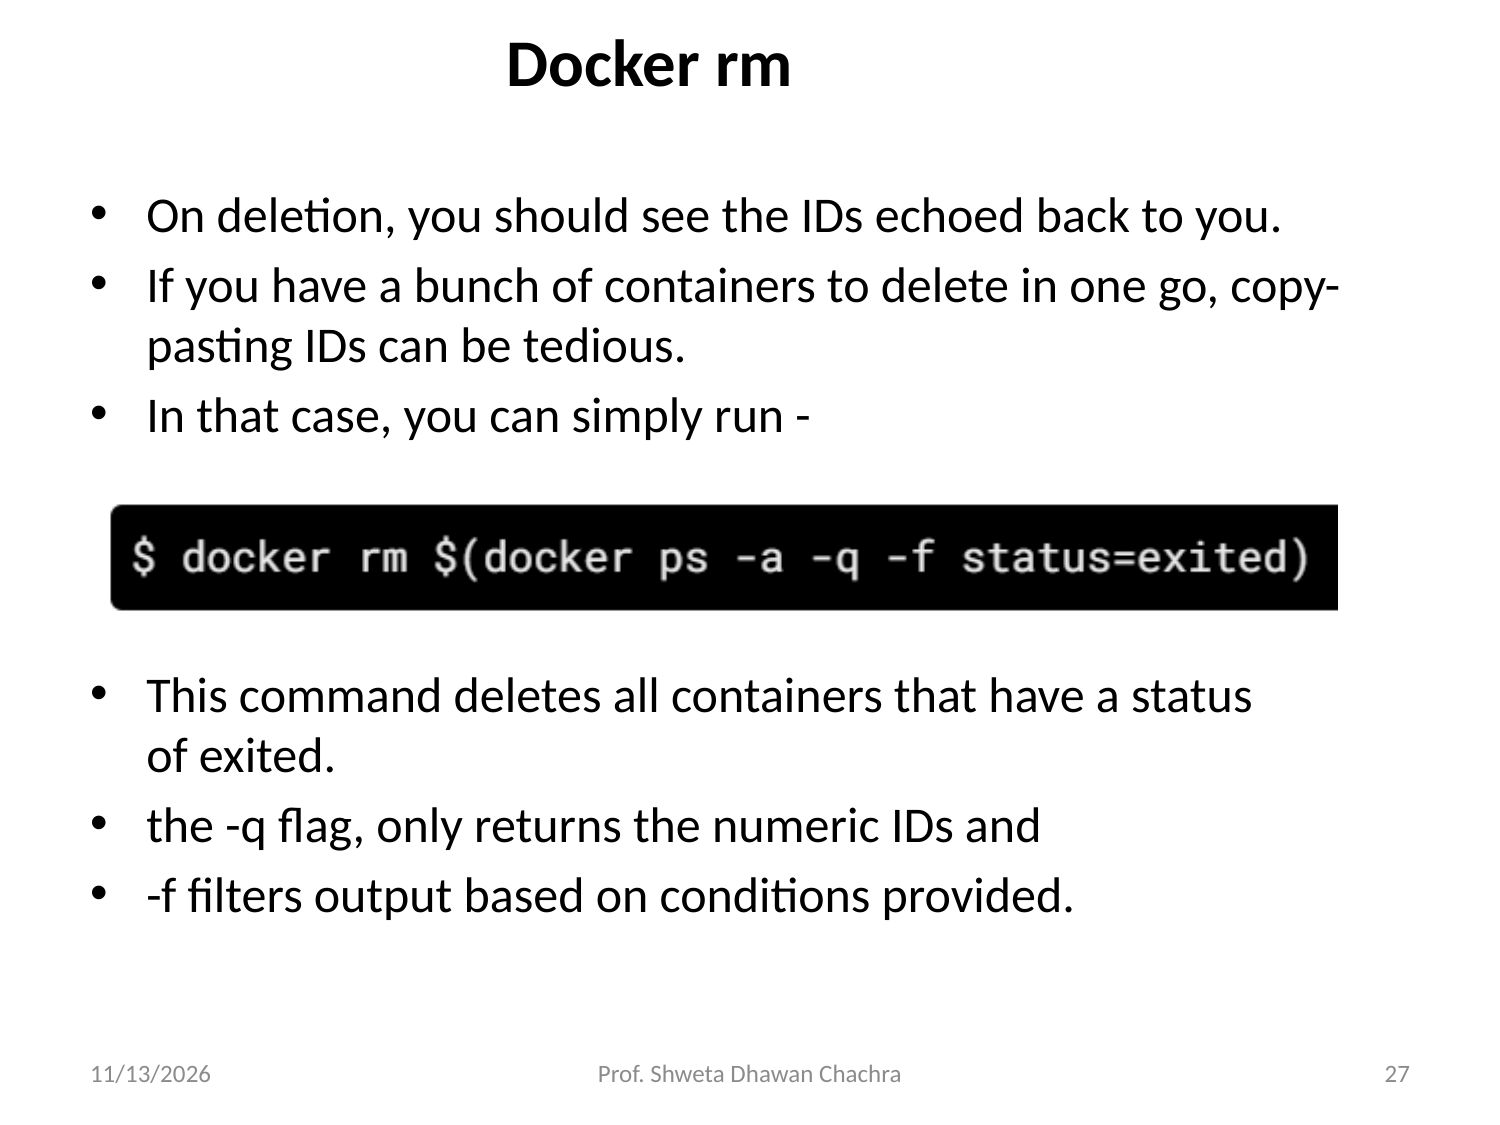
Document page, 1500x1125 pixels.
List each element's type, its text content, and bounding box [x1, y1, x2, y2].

slide_number 27 [1074, 1042, 1425, 1103]
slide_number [75, 1042, 425, 1103]
list On deletion, you should see the IDs echoed back to you. If you have a bunch of containers to delete in one go, copy-pasting IDs can be tedious. In that case, you can simply run - This command deletes all containers that have a status of exited. the -q flag, only returns the numeric IDs and -f filters output based on conditions provided. [75, 174, 1425, 1005]
picture [87, 487, 1338, 623]
footer Prof. Shweta Dhawan Chachra [512, 1042, 988, 1103]
text_box Docker rm [225, 12, 1075, 108]
title [75, 45, 1425, 174]
